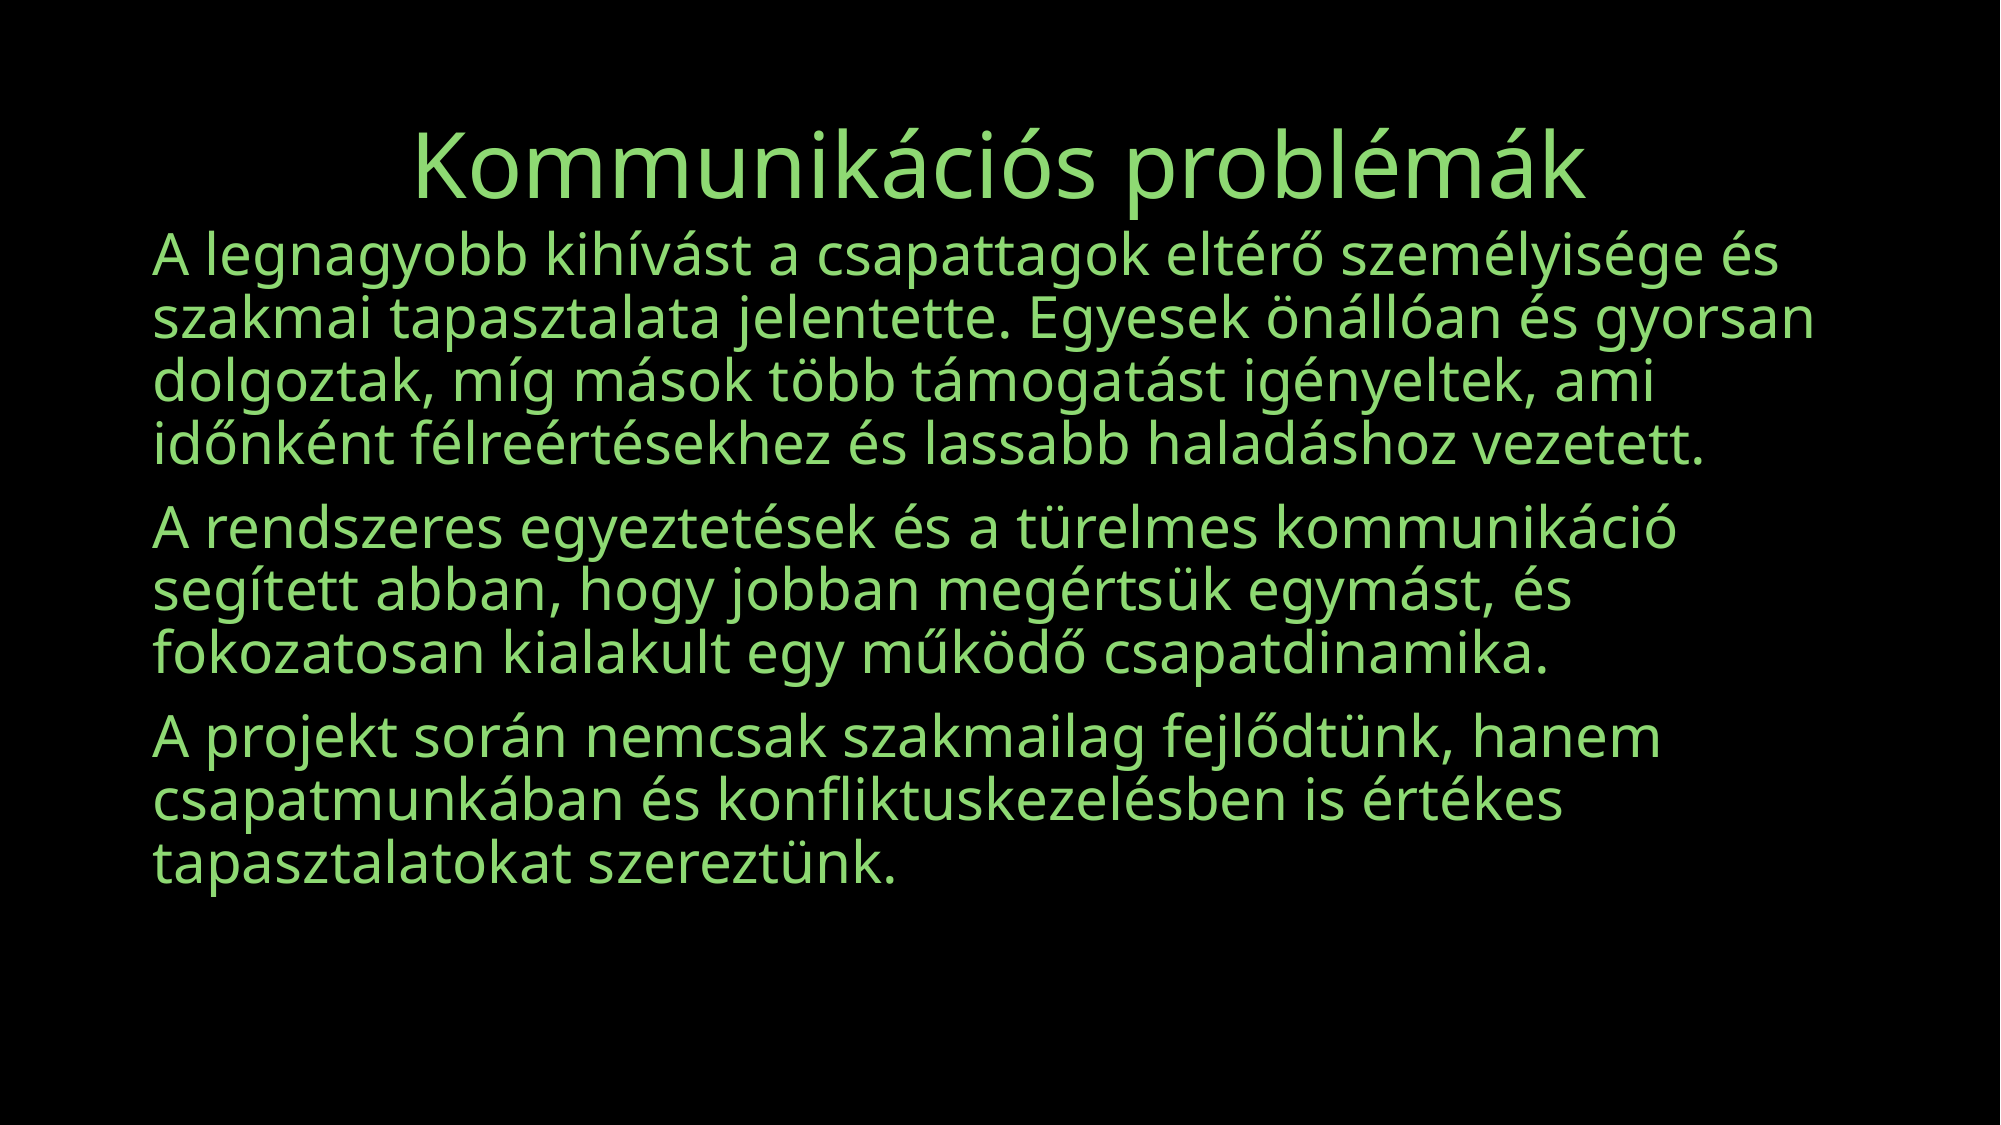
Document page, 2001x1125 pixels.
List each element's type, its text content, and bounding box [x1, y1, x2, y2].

list A legnagyobb kihívást a csapattagok eltérő személyisége és szakmai tapasztalata jelentette. Egyesek önállóan és gyorsan dolgoztak, míg mások több támogatást igényeltek, ami időnként félreértésekhez és lassabb haladáshoz vezetett. A rendszeres egyeztetések és a türelmes kommunikáció segített abban, hogy jobban megértsük egymást, és fokozatosan kialakult egy működő csapatdinamika. A projekt során nemcsak szakmailag fejlődtünk, hanem csapatmunkában és konfliktuskezelésben is értékes tapasztalatokat szereztünk. [137, 218, 1863, 1110]
title Kommunikációs problémák [137, 59, 1863, 218]
